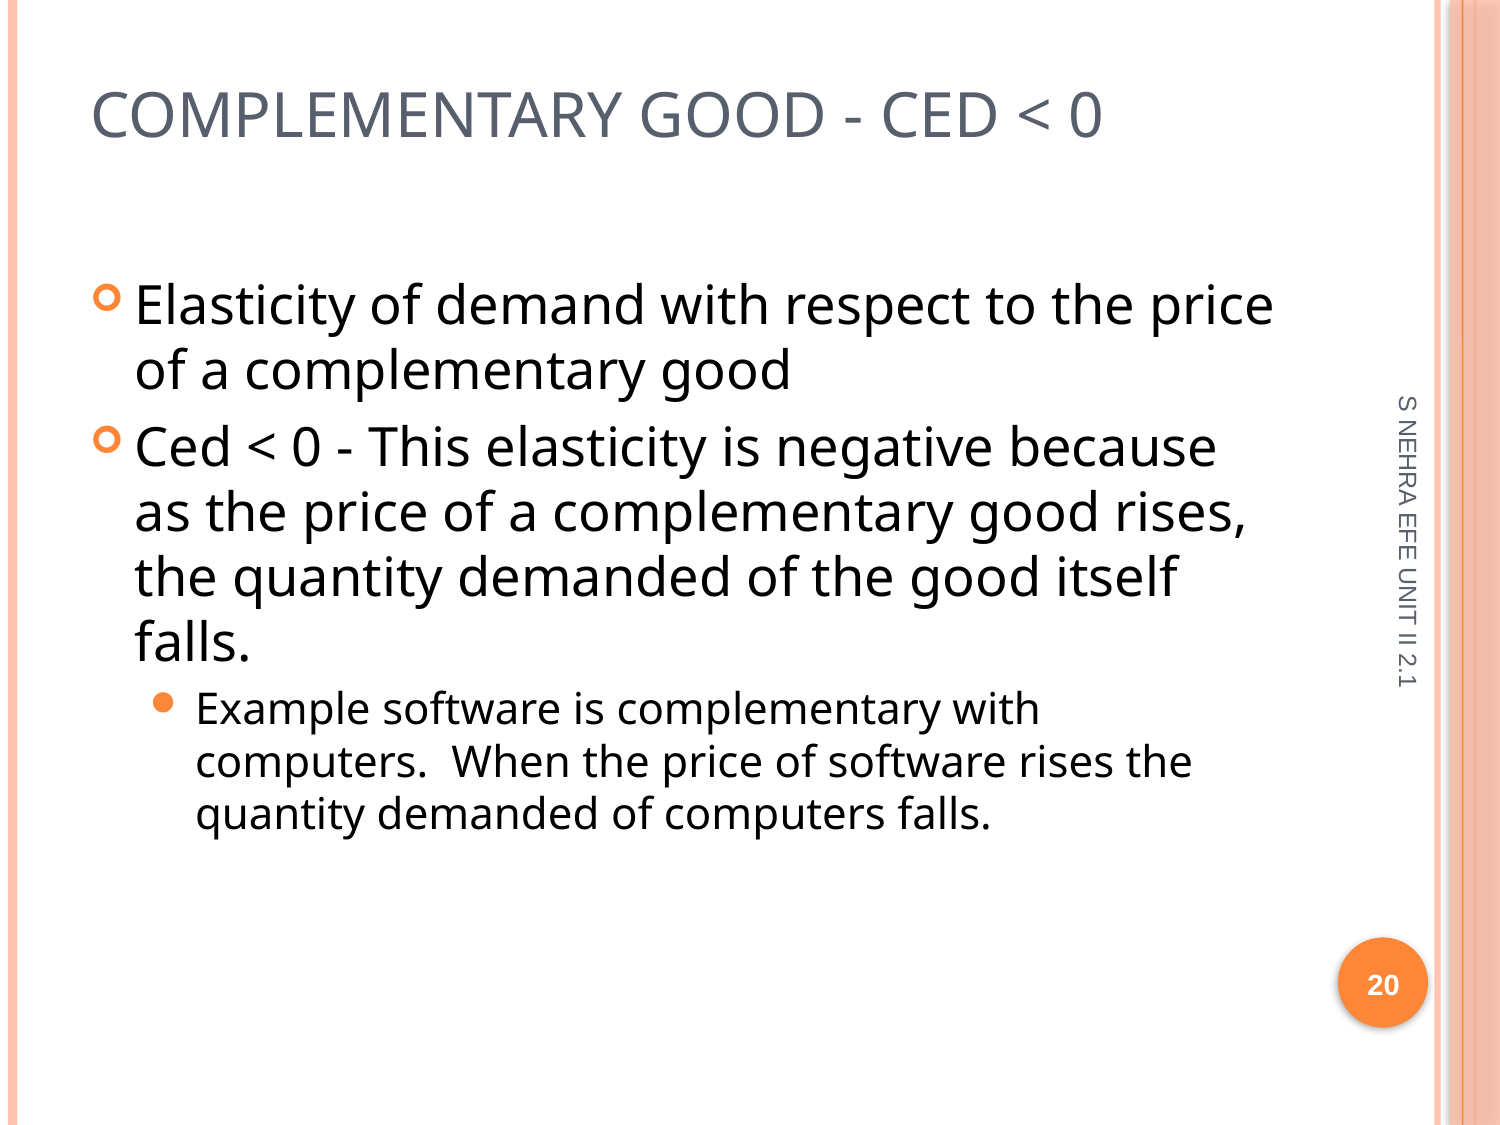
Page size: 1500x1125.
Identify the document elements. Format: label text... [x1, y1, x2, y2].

list Elasticity of demand with respect to the price of a complementary good Ced < 0 - This elasticity is negative because as the price of a complementary good rises, the quantity demanded of the good itself falls. Example software is complementary with computers. When the price of software rises the quantity demanded of computers falls. [74, 262, 1301, 1063]
title complementary good - Ced < 0 [75, 45, 1300, 233]
footer S NEHRA EFE UNIT II 2.1 [1379, 380, 1440, 906]
slide_number 20 [1333, 940, 1434, 1026]
